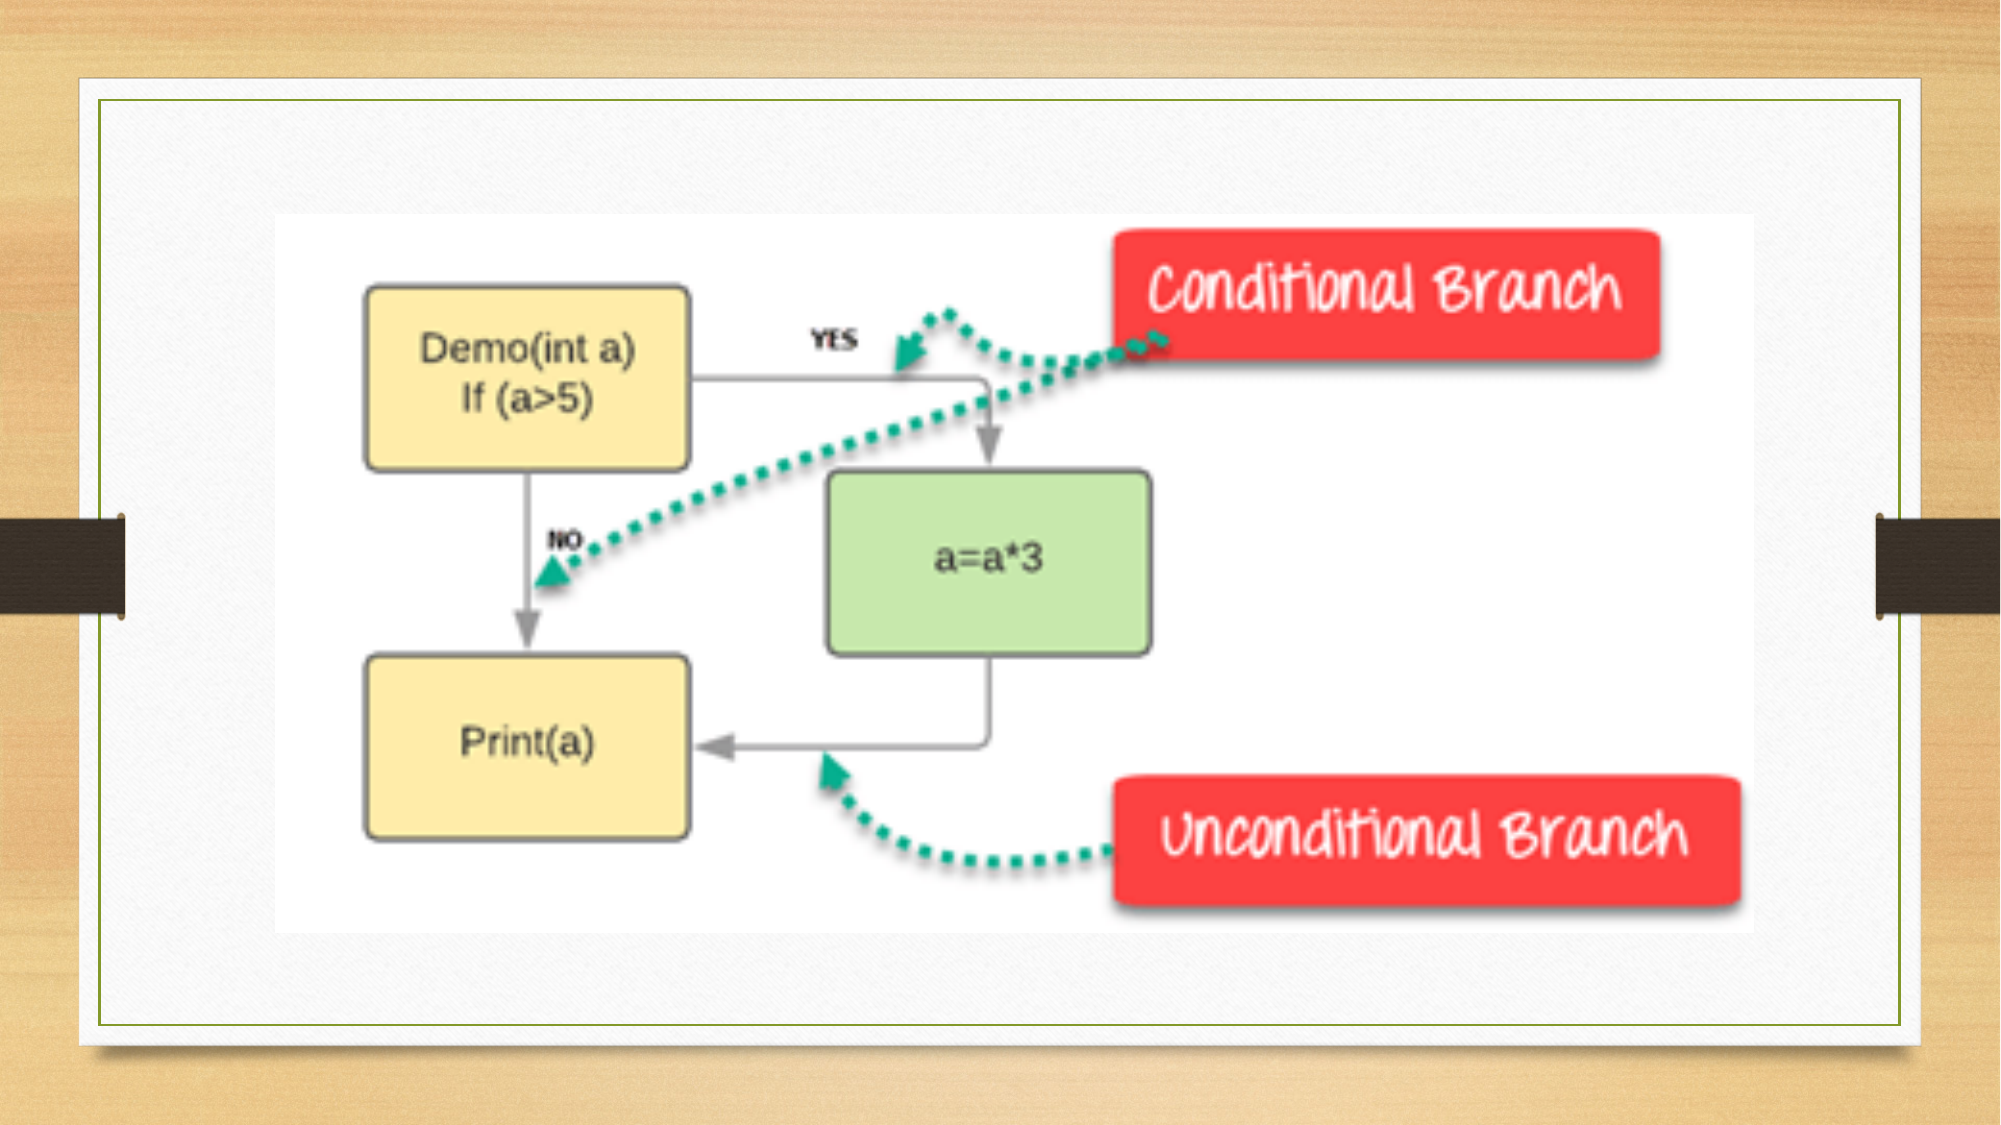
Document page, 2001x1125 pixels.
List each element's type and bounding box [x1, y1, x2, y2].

list [274, 213, 1754, 933]
picture [0, 0, 2001, 1125]
